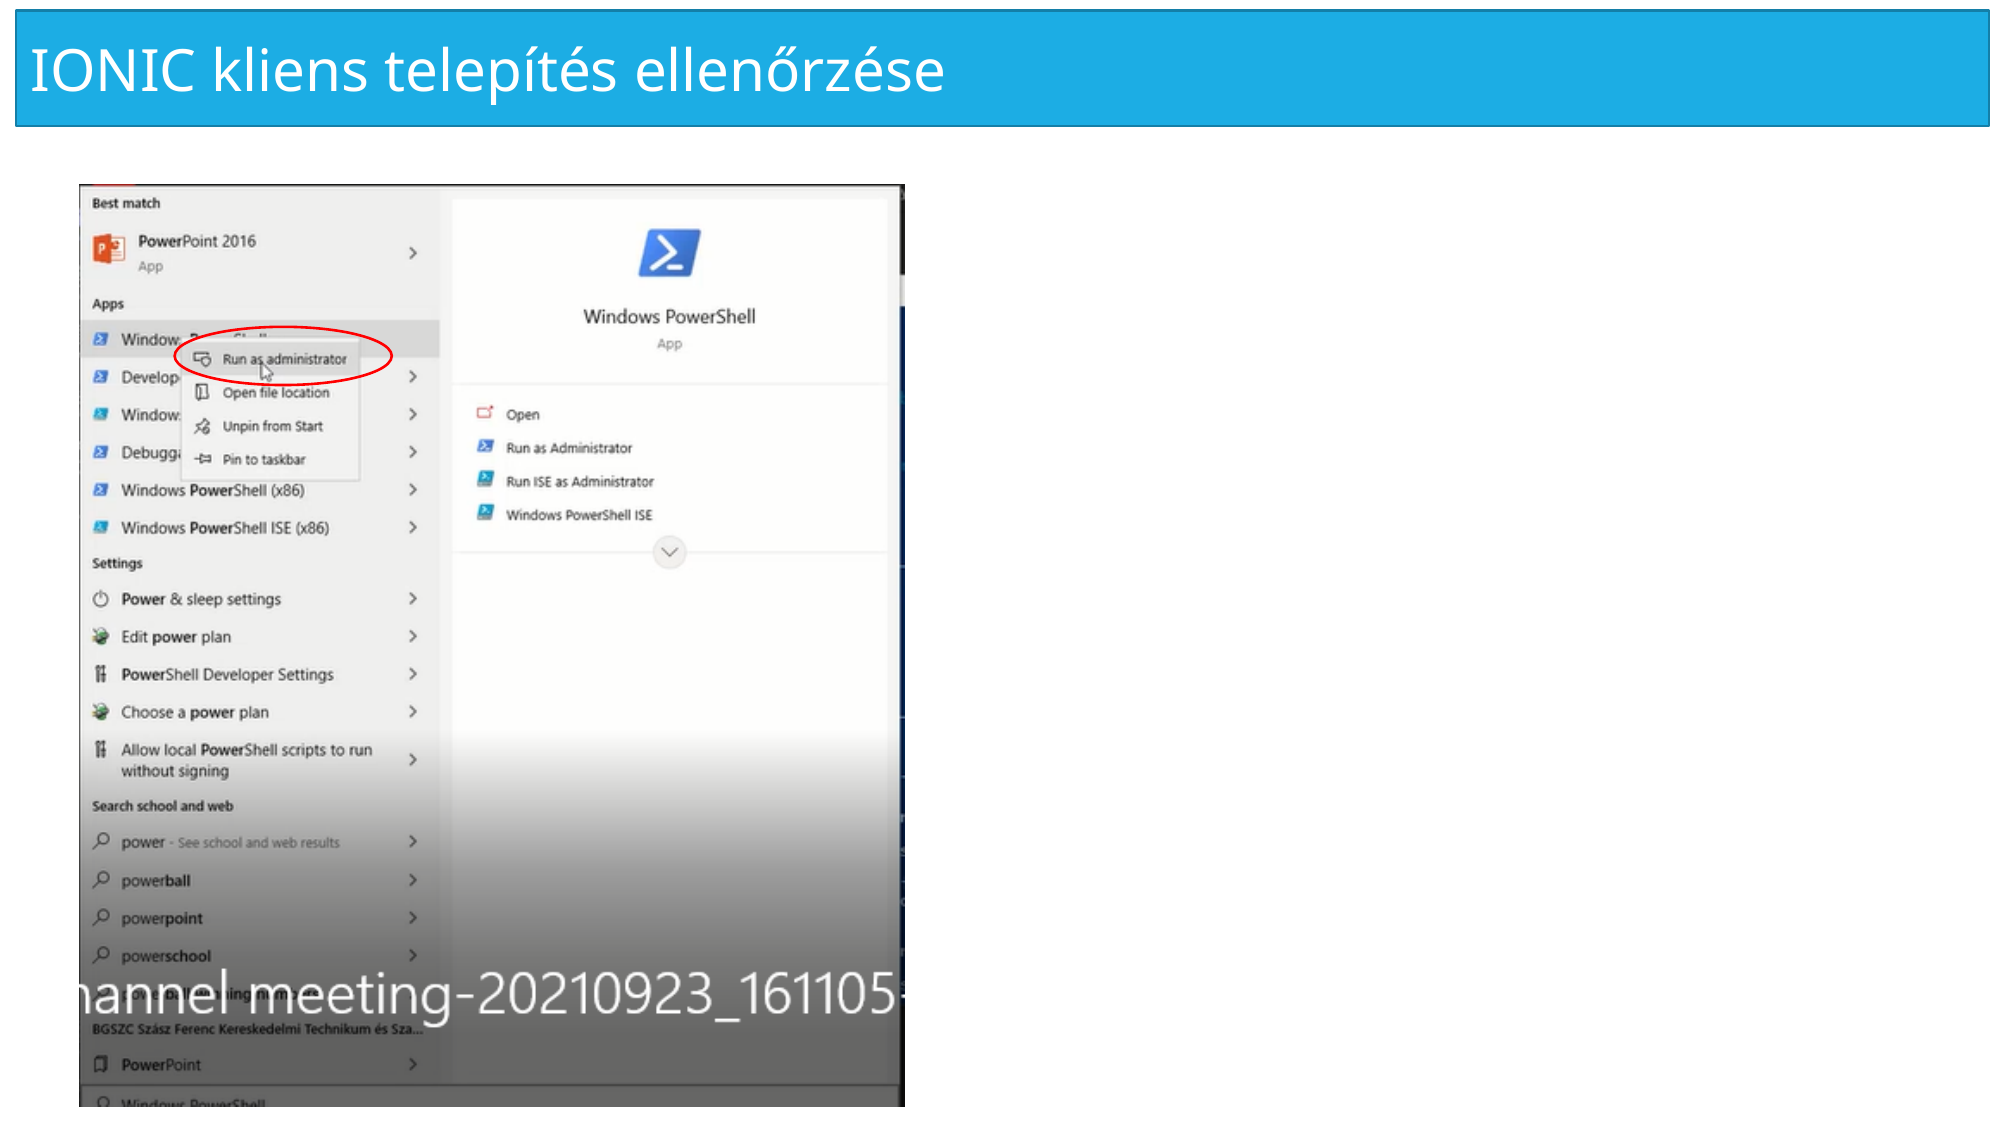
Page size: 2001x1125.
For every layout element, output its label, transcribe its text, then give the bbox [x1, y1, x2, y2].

text_box IONIC kliens telepítés ellenőrzése [15, 9, 1990, 127]
picture [79, 184, 905, 1107]
